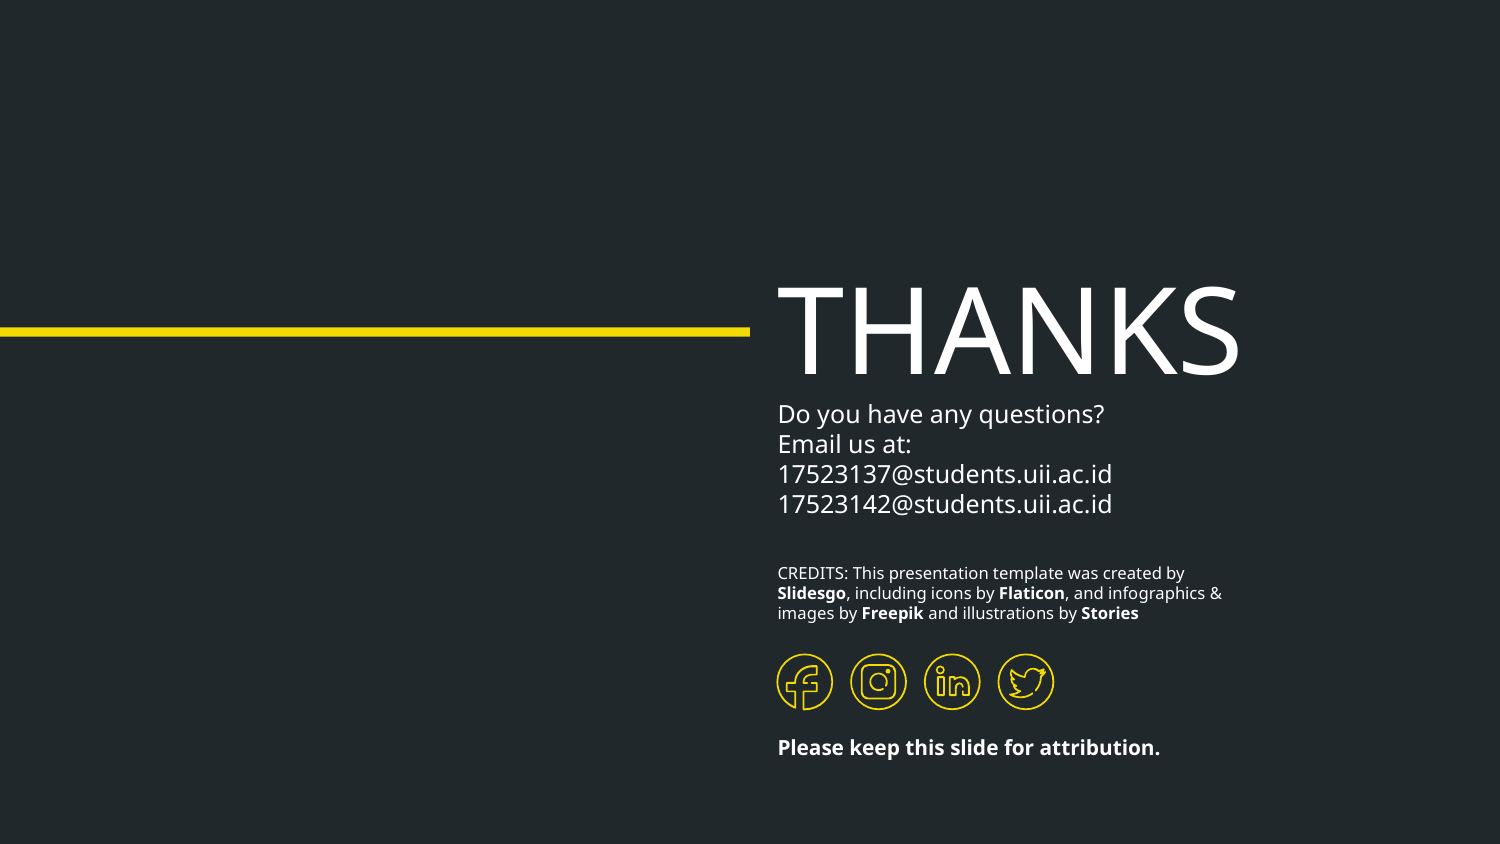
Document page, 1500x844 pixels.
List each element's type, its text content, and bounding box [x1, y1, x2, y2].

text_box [997, 653, 1055, 711]
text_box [849, 653, 908, 711]
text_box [923, 653, 981, 711]
subtitle Do you have any questions? Email us at: 17523137@students.uii.ac.id 17523142@students.uii.ac.id [762, 397, 1281, 550]
subtitle Please keep this slide for attribution. [762, 725, 1281, 769]
title THANKS [762, 254, 1476, 398]
text_box [776, 653, 834, 711]
